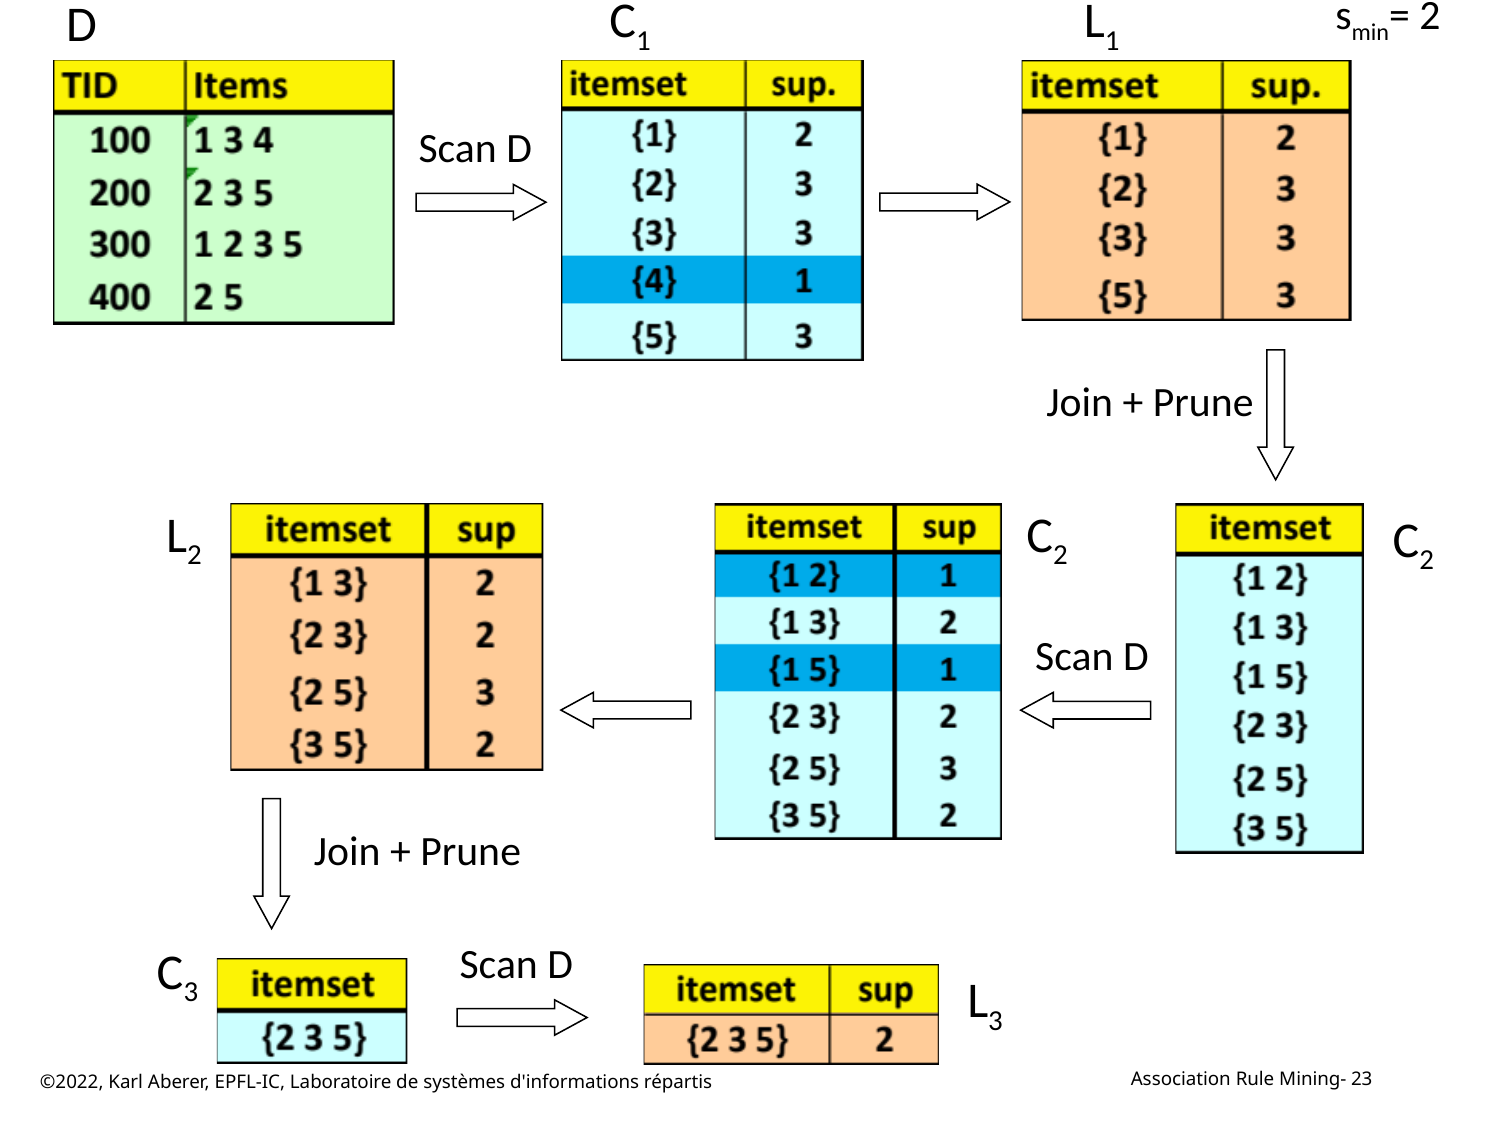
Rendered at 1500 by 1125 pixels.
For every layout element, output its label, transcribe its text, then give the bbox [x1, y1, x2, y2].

text_box L3 [951, 960, 1019, 1044]
text_box C2 [1377, 499, 1450, 583]
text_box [1174, 503, 1365, 854]
text_box C2 [1011, 494, 1084, 578]
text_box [560, 59, 865, 361]
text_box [216, 958, 408, 1065]
text_box L1 [1068, 0, 1135, 58]
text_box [402, 113, 549, 221]
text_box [1030, 349, 1294, 480]
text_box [1021, 59, 1352, 321]
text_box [229, 503, 544, 771]
text_box [560, 692, 691, 728]
text_box D [50, 0, 112, 60]
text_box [643, 963, 940, 1066]
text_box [1019, 621, 1165, 729]
text_box C1 [594, 0, 667, 58]
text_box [714, 503, 1002, 840]
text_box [253, 798, 538, 929]
text_box C3 [141, 931, 214, 1015]
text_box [443, 928, 590, 1036]
text_box smin= 2 [1320, 0, 1456, 53]
text_box L2 [150, 494, 218, 578]
footer ©2022, Karl Aberer, EPFL-IC, Laboratoire de systèmes d'informations répartis [24, 1062, 988, 1101]
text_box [52, 59, 395, 326]
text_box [879, 112, 1010, 220]
